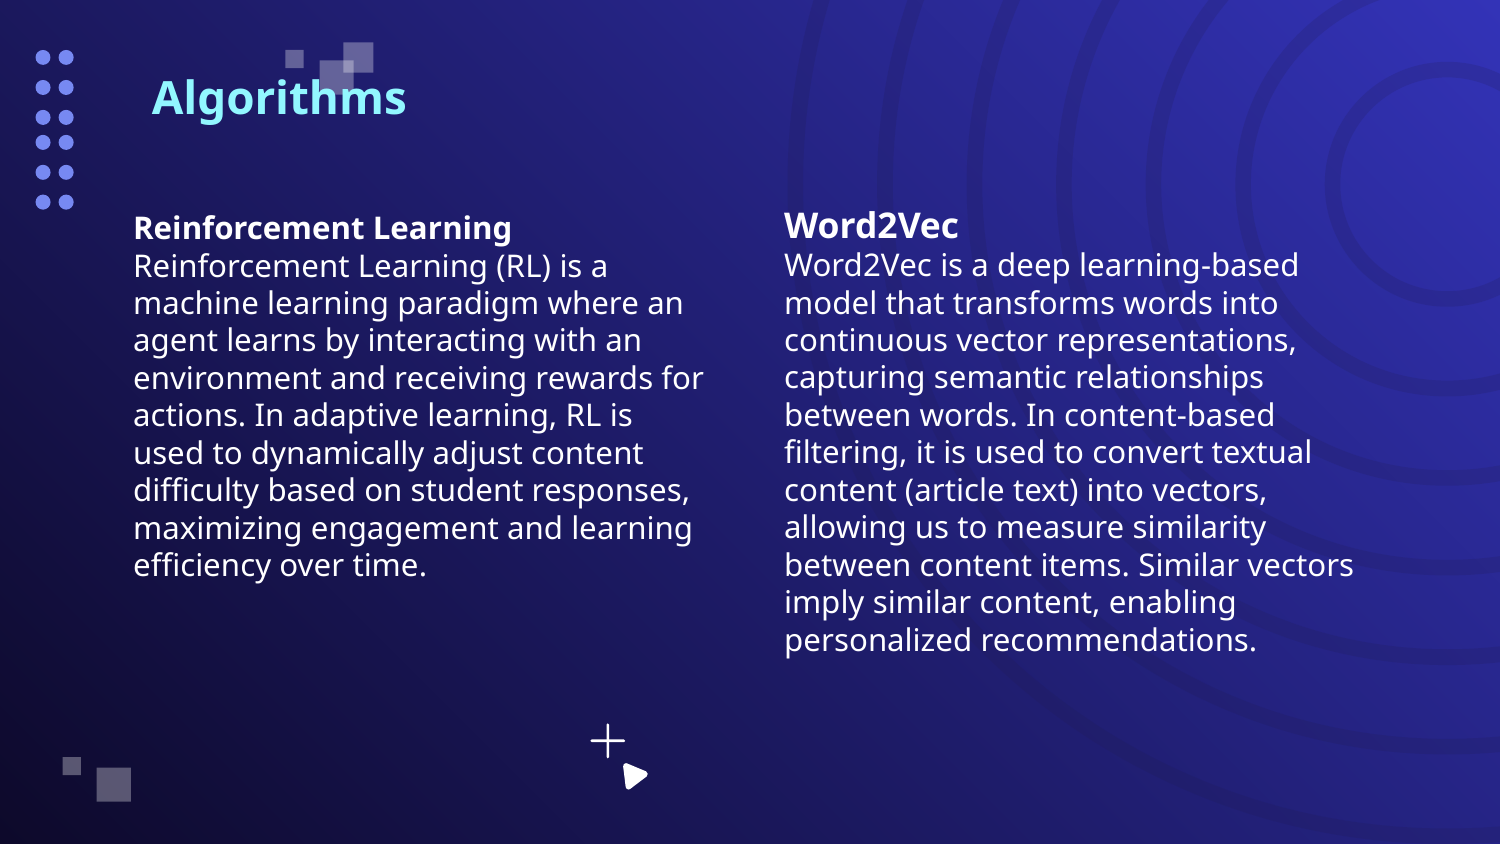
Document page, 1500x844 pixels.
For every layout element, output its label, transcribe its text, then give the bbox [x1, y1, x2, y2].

title Algorithms [136, 61, 821, 131]
subtitle Word2Vec Word2Vec is a deep learning-based model that transforms words into continuous vector representations, capturing semantic relationships between words. In content-based filtering, it is used to convert textual content (article text) into vectors, allowing us to measure similarity between content items. Similar vectors imply similar content, enabling personalized recommendations. [769, 156, 1376, 704]
subtitle Reinforcement Learning Reinforcement Learning (RL) is a machine learning paradigm where an agent learns by interacting with an environment and receiving rewards for actions. In adaptive learning, RL is used to dynamically adjust content difficulty based on student responses, maximizing engagement and learning efficiency over time. [118, 156, 725, 672]
